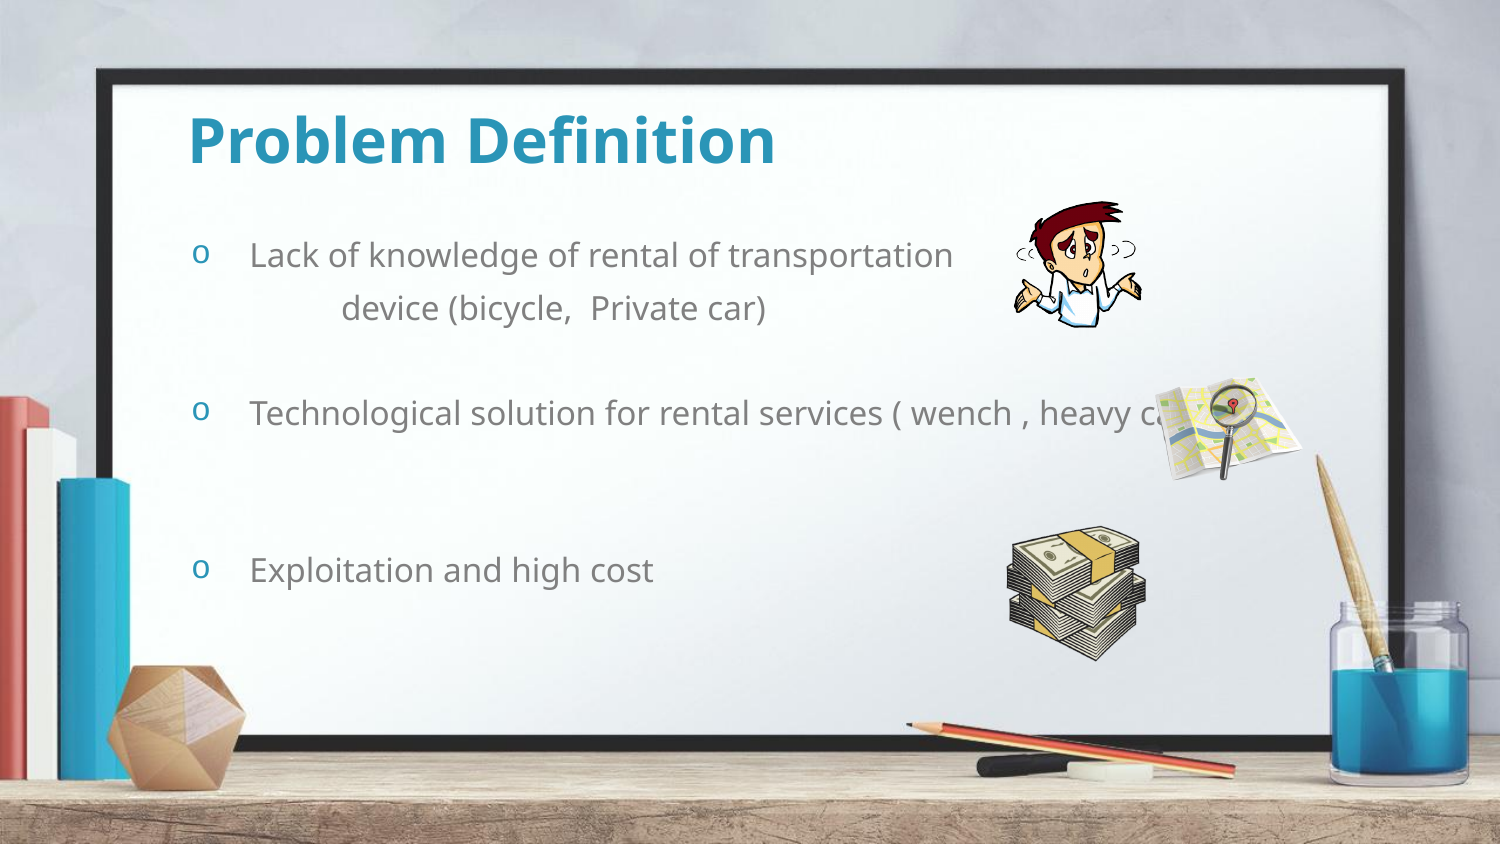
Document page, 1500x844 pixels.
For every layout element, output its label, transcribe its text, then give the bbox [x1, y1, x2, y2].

title Problem Definition [172, 86, 1324, 210]
picture [0, 0, 1500, 844]
text_box Lack of knowledge of rental of transportation device (bicycle, Private car) Technological solution for rental services ( wench , heavy car) Exploitation and high cost [159, 167, 1248, 808]
